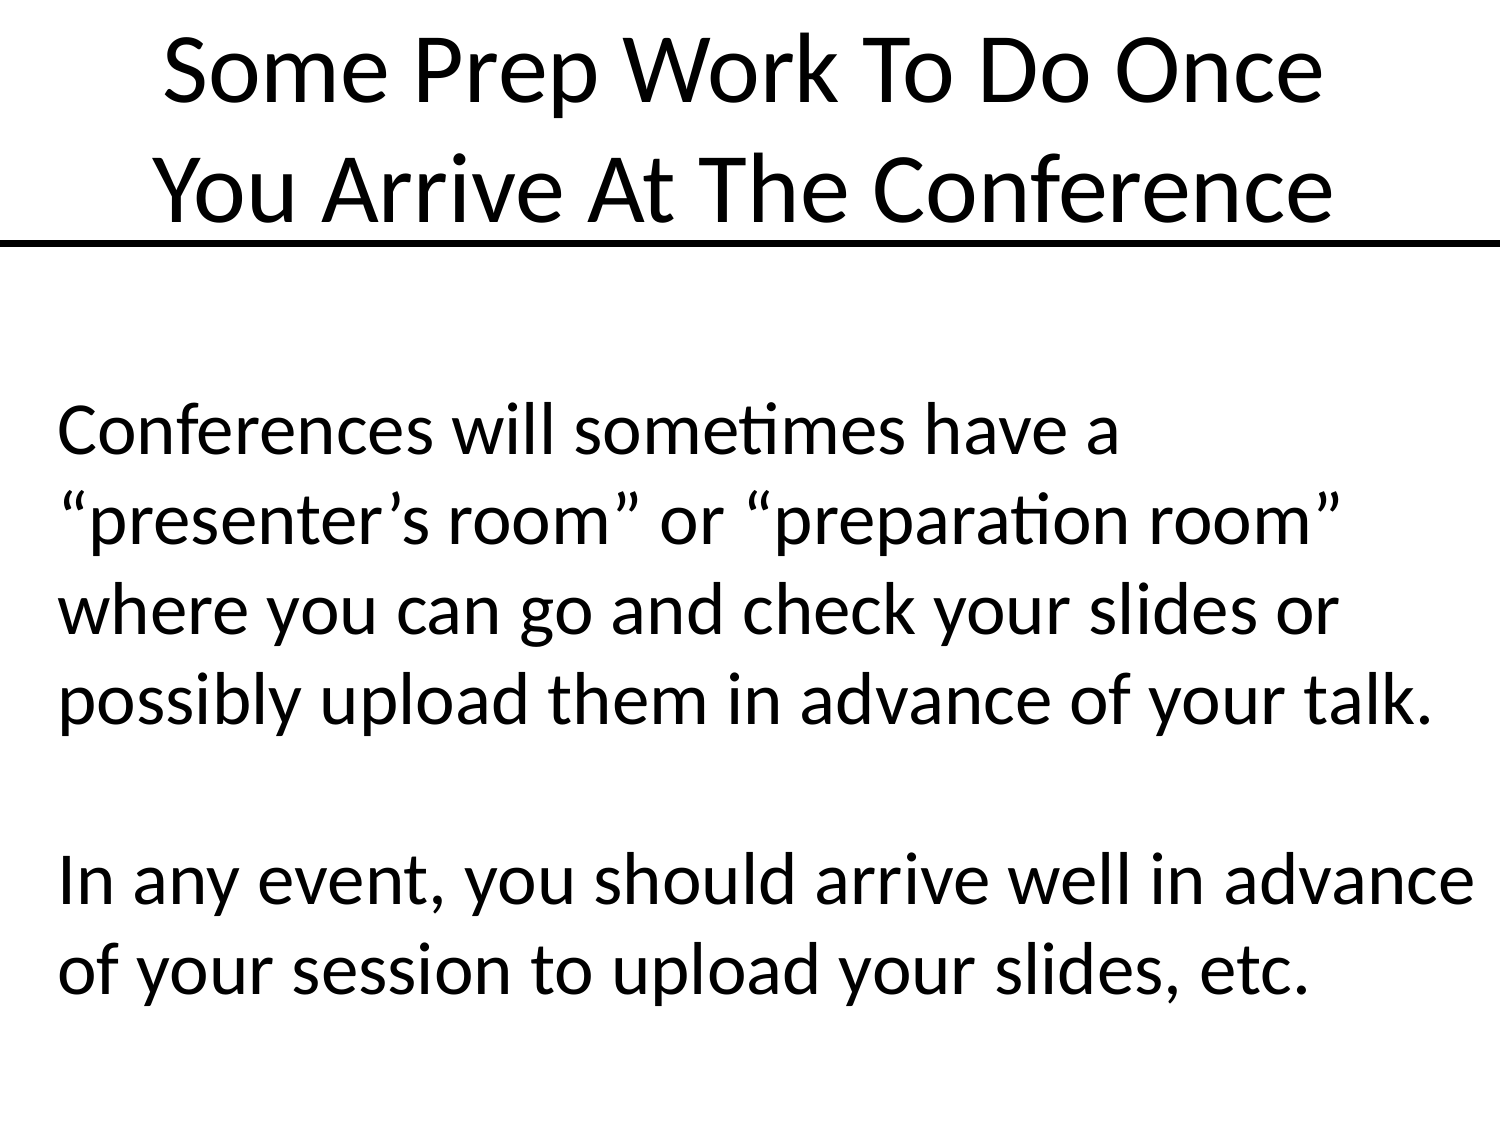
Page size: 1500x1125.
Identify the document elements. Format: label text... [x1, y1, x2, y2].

text_box Some Prep Work To Do Once You Arrive At The Conference [76, 0, 1412, 240]
text_box Conferences will sometimes have a “presenter’s room” or “preparation room” where you can go and check your slides or possibly upload them in advance of your talk. In any event, you should arrive well in advance of your session to upload your slides, etc. [42, 371, 1500, 1017]
